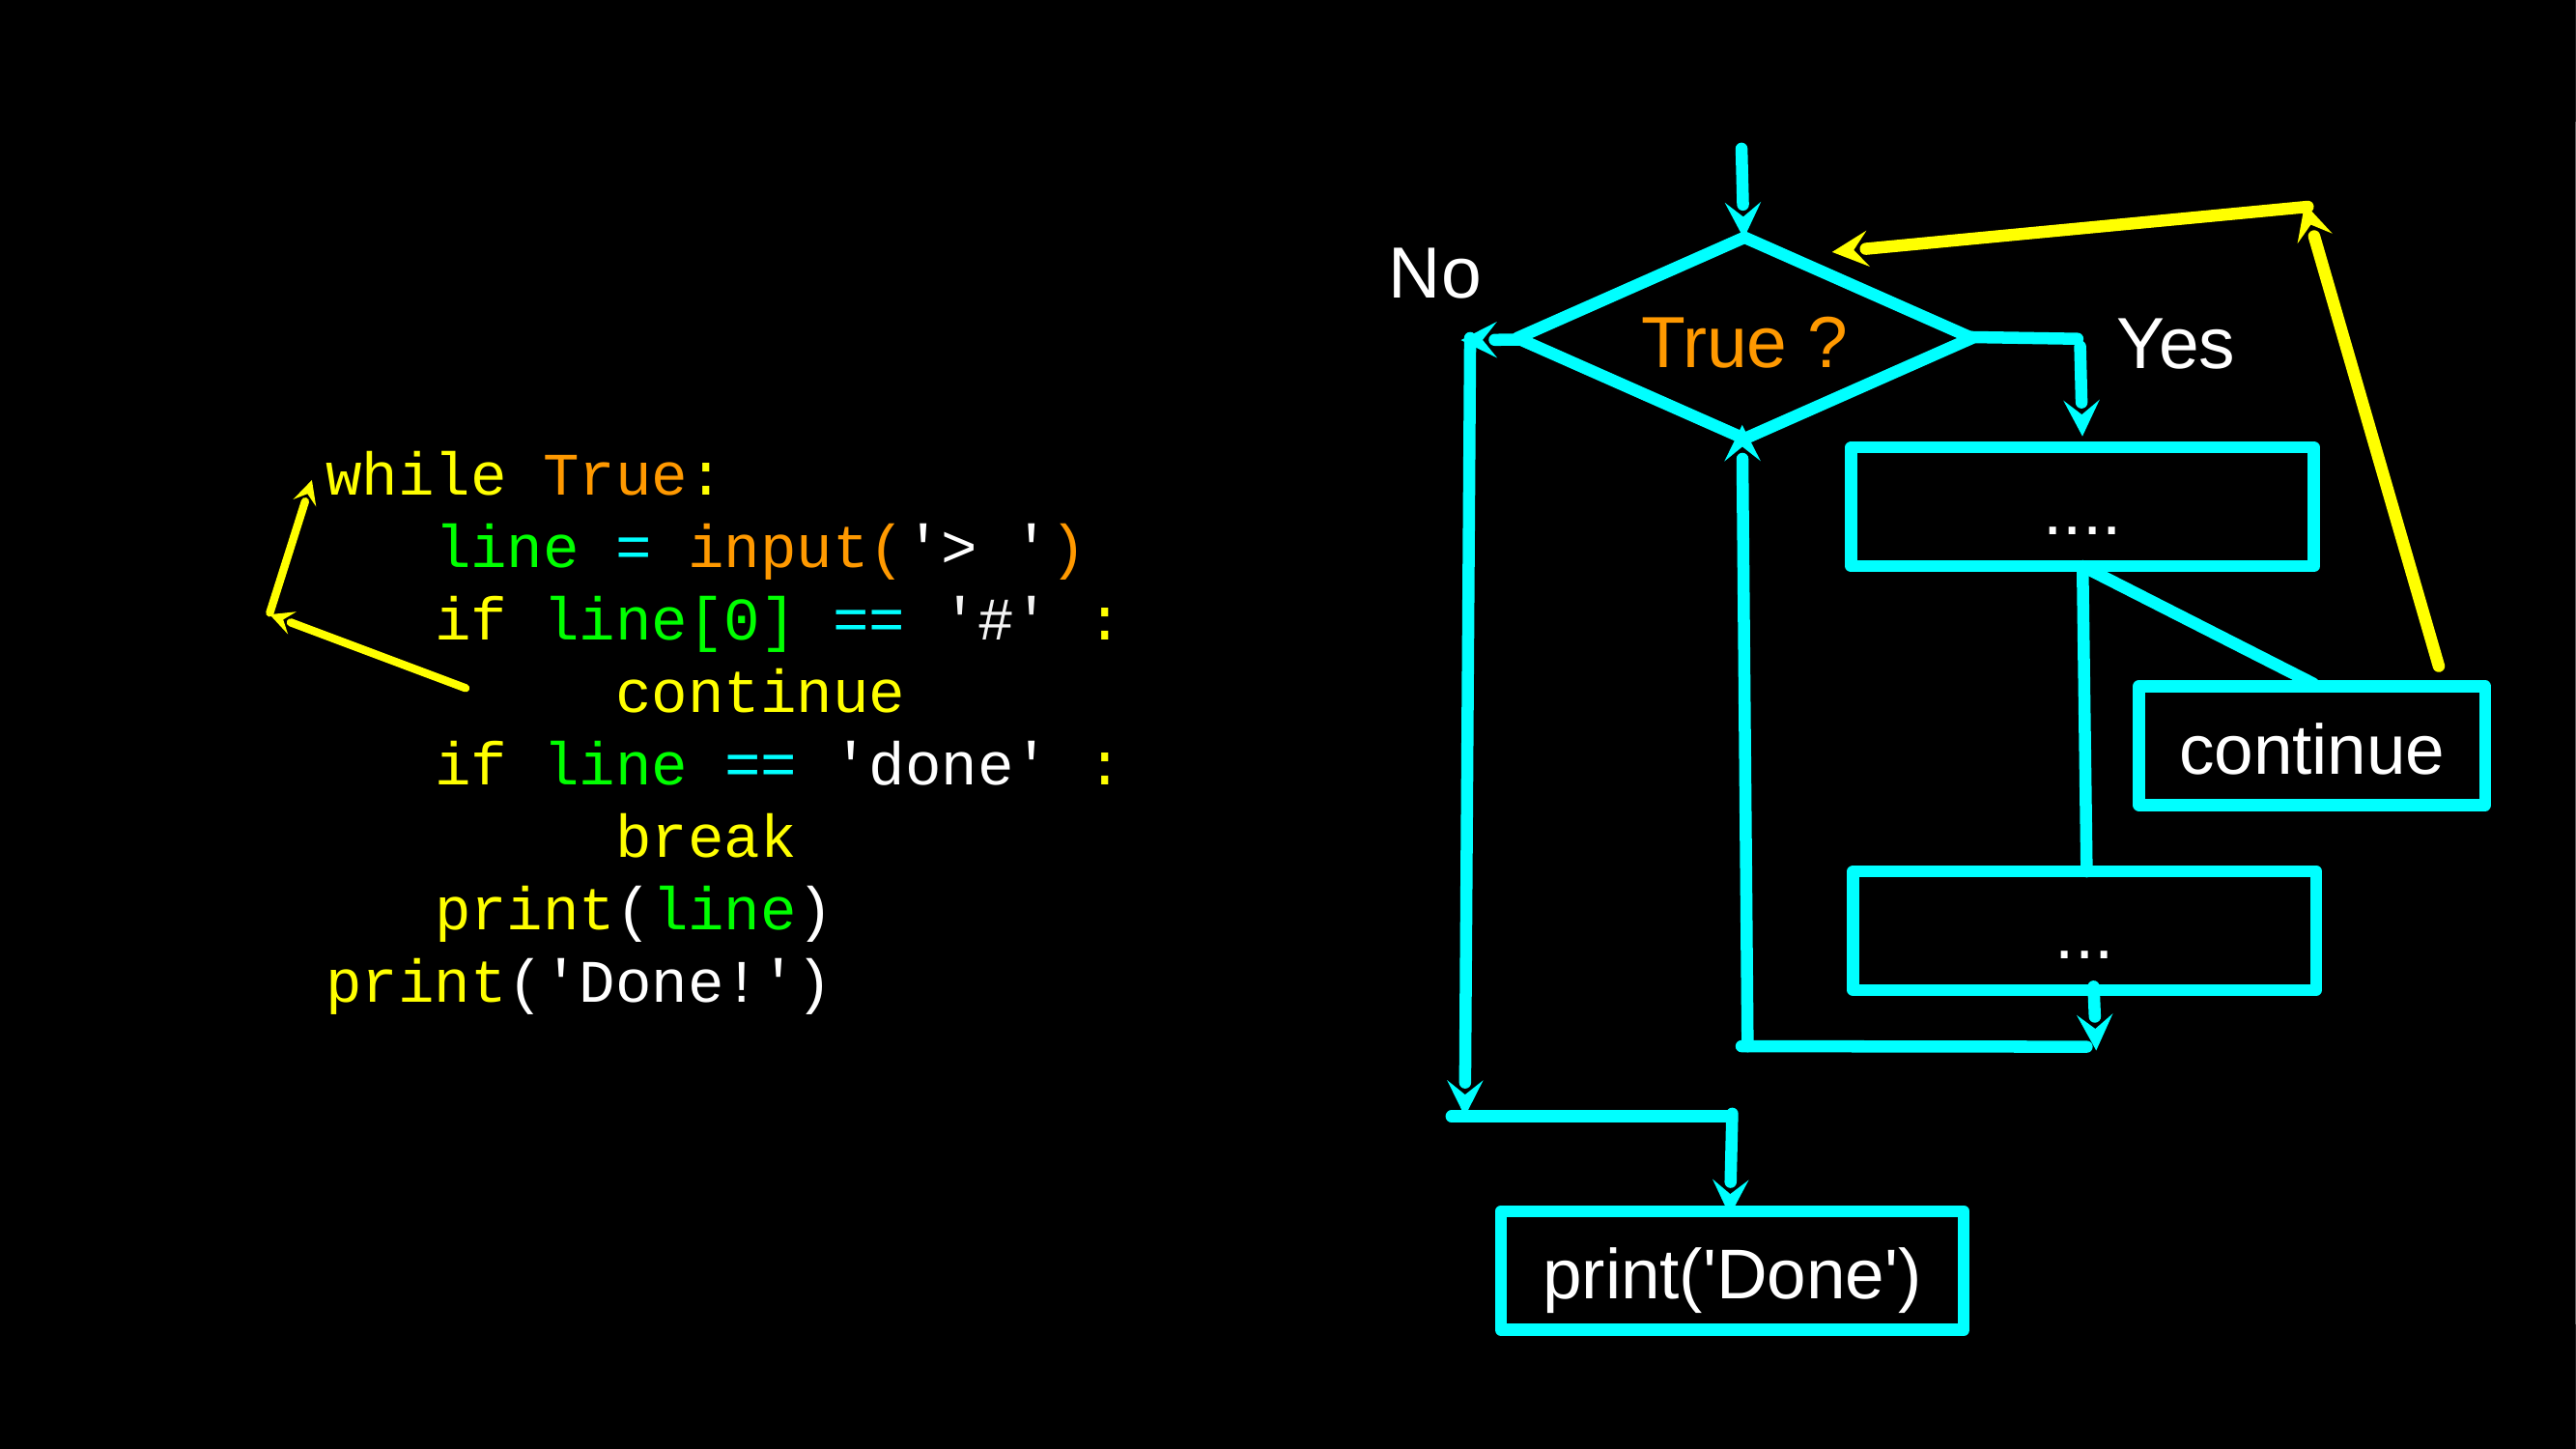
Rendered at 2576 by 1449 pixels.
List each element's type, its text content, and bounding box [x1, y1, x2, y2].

text_box [2089, 1037, 2102, 1051]
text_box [1853, 870, 2317, 991]
text_box No [1377, 225, 1493, 313]
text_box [1500, 1210, 1965, 1331]
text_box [2138, 686, 2486, 806]
text_box [302, 479, 315, 494]
text_box [1458, 1104, 1471, 1116]
text_box [2302, 203, 2314, 217]
text_box while True: line = input('> ') if line[0] == '#' : continue if line == 'done' : break print(line) print('Done!') [326, 435, 1323, 1014]
text_box Yes [2106, 296, 2246, 383]
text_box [1516, 237, 1972, 440]
text_box [1460, 333, 1473, 345]
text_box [1851, 446, 2315, 567]
text_box [2076, 424, 2088, 437]
text_box [269, 612, 283, 625]
text_box [1737, 226, 1750, 232]
